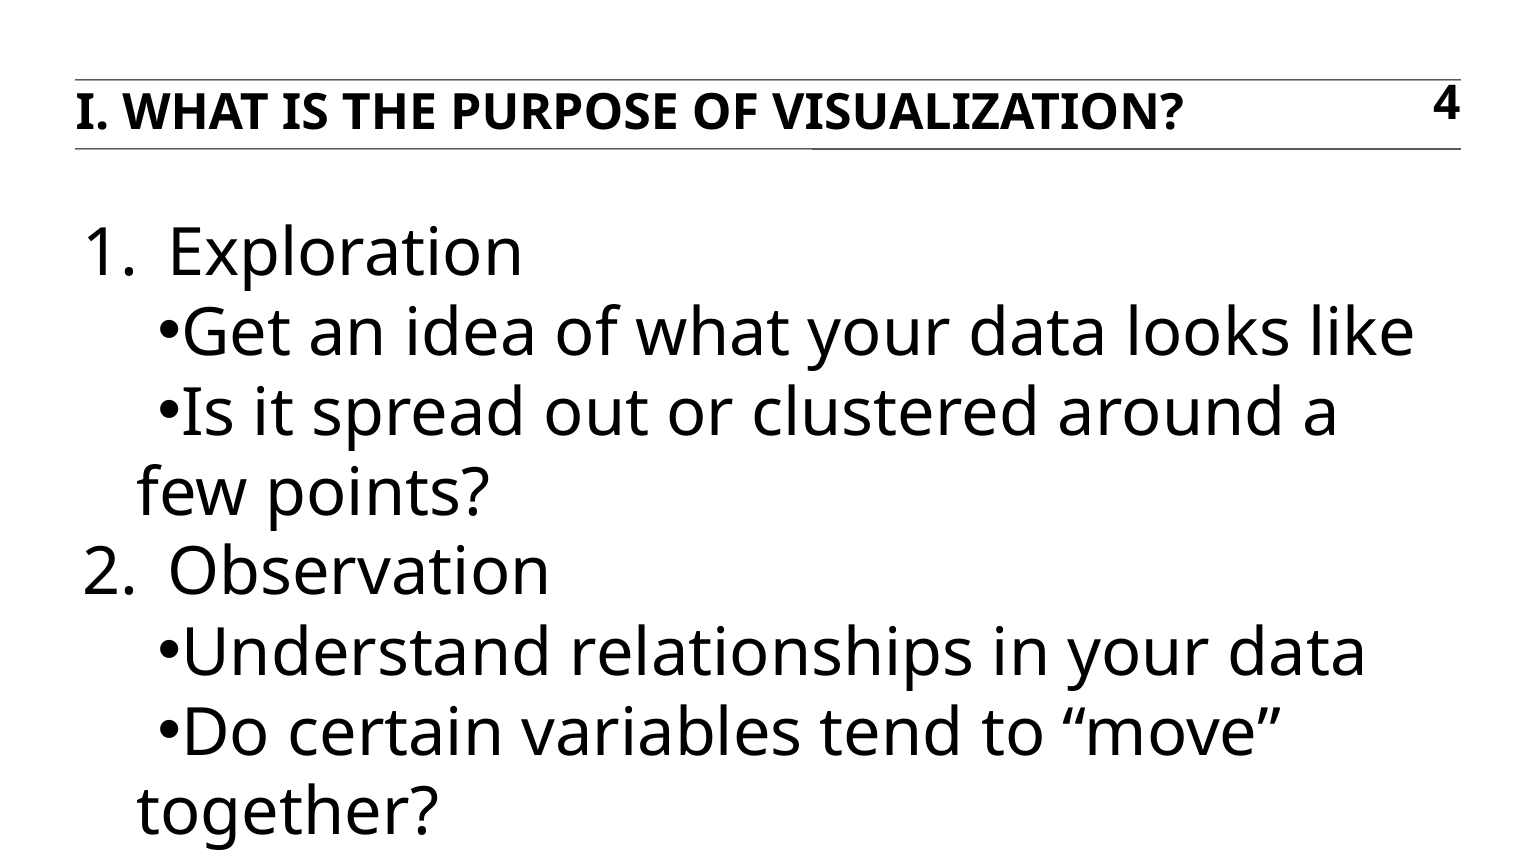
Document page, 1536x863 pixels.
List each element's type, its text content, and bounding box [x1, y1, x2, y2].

list I. What is the purpose of visualization? [60, 81, 1231, 132]
text_box Exploration Get an idea of what your data looks like Is it spread out or clustered around a few points? Observation Understand relationships in your data Do certain variables tend to “move” together? Communication Show your results to others [67, 201, 1451, 771]
slide_number 4 [1419, 86, 1461, 138]
